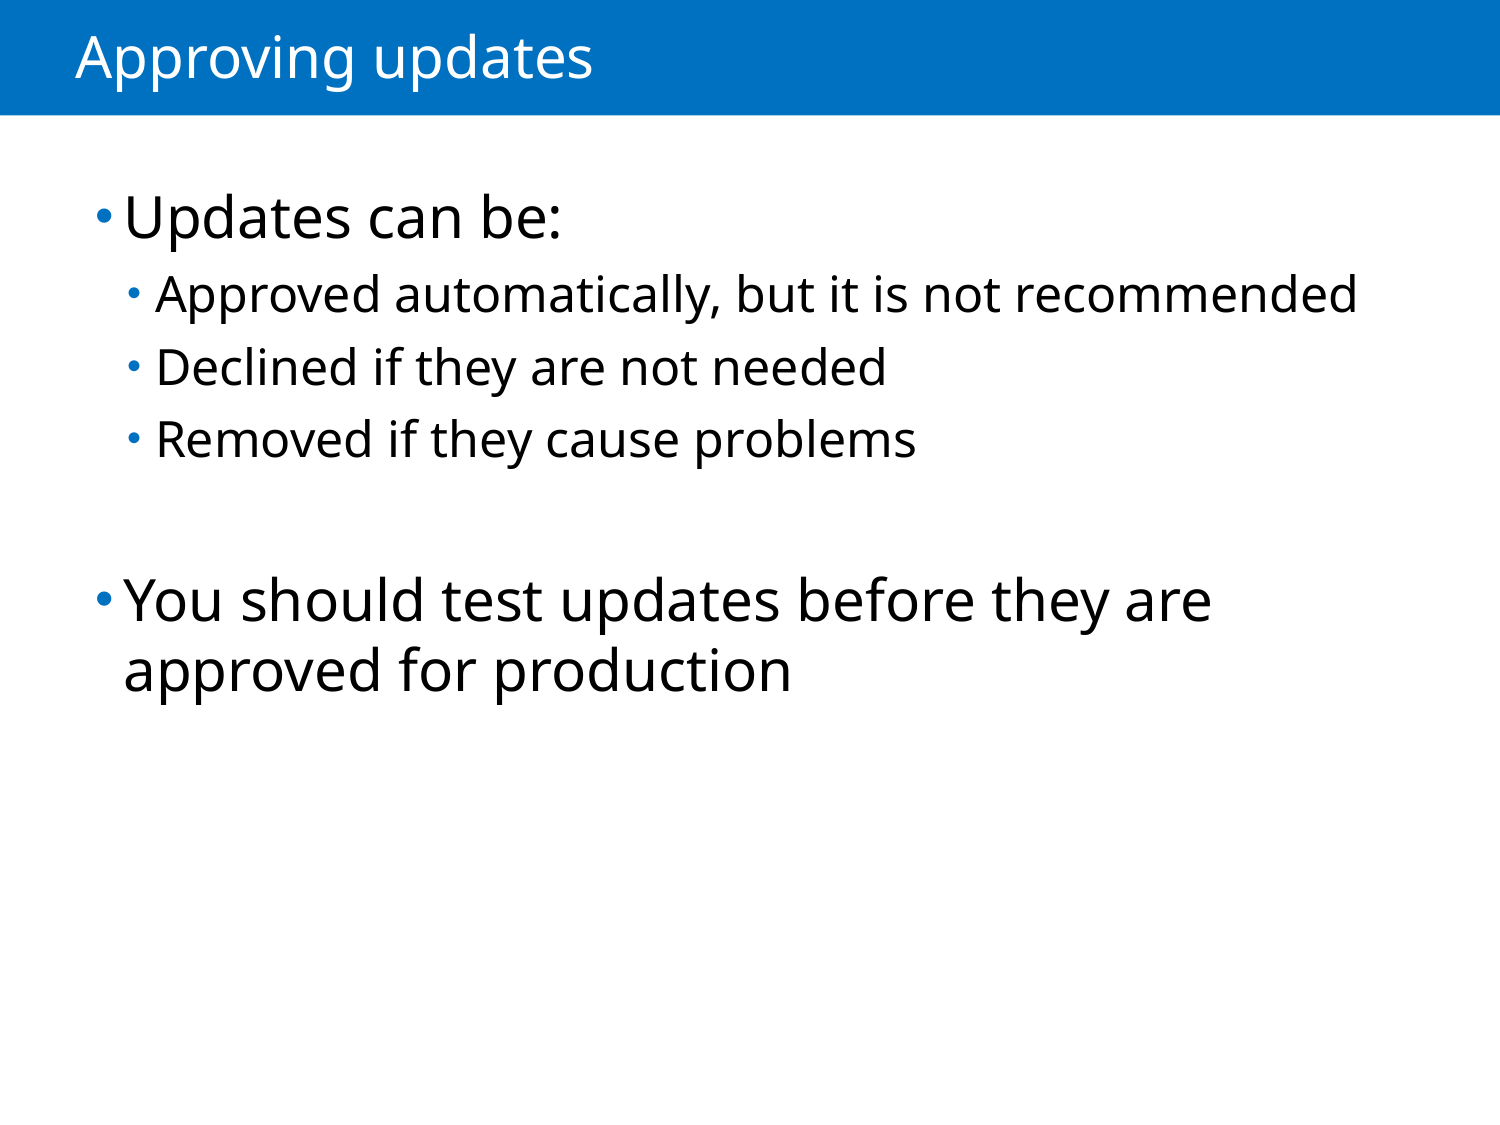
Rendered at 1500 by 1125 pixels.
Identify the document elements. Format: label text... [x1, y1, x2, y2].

title Approving updates [75, 0, 1351, 122]
text_box Updates can be: Approved automatically, but it is not recommended Declined if they are not needed Removed if they cause problems You should test updates before they are approved for production [80, 172, 1413, 1018]
